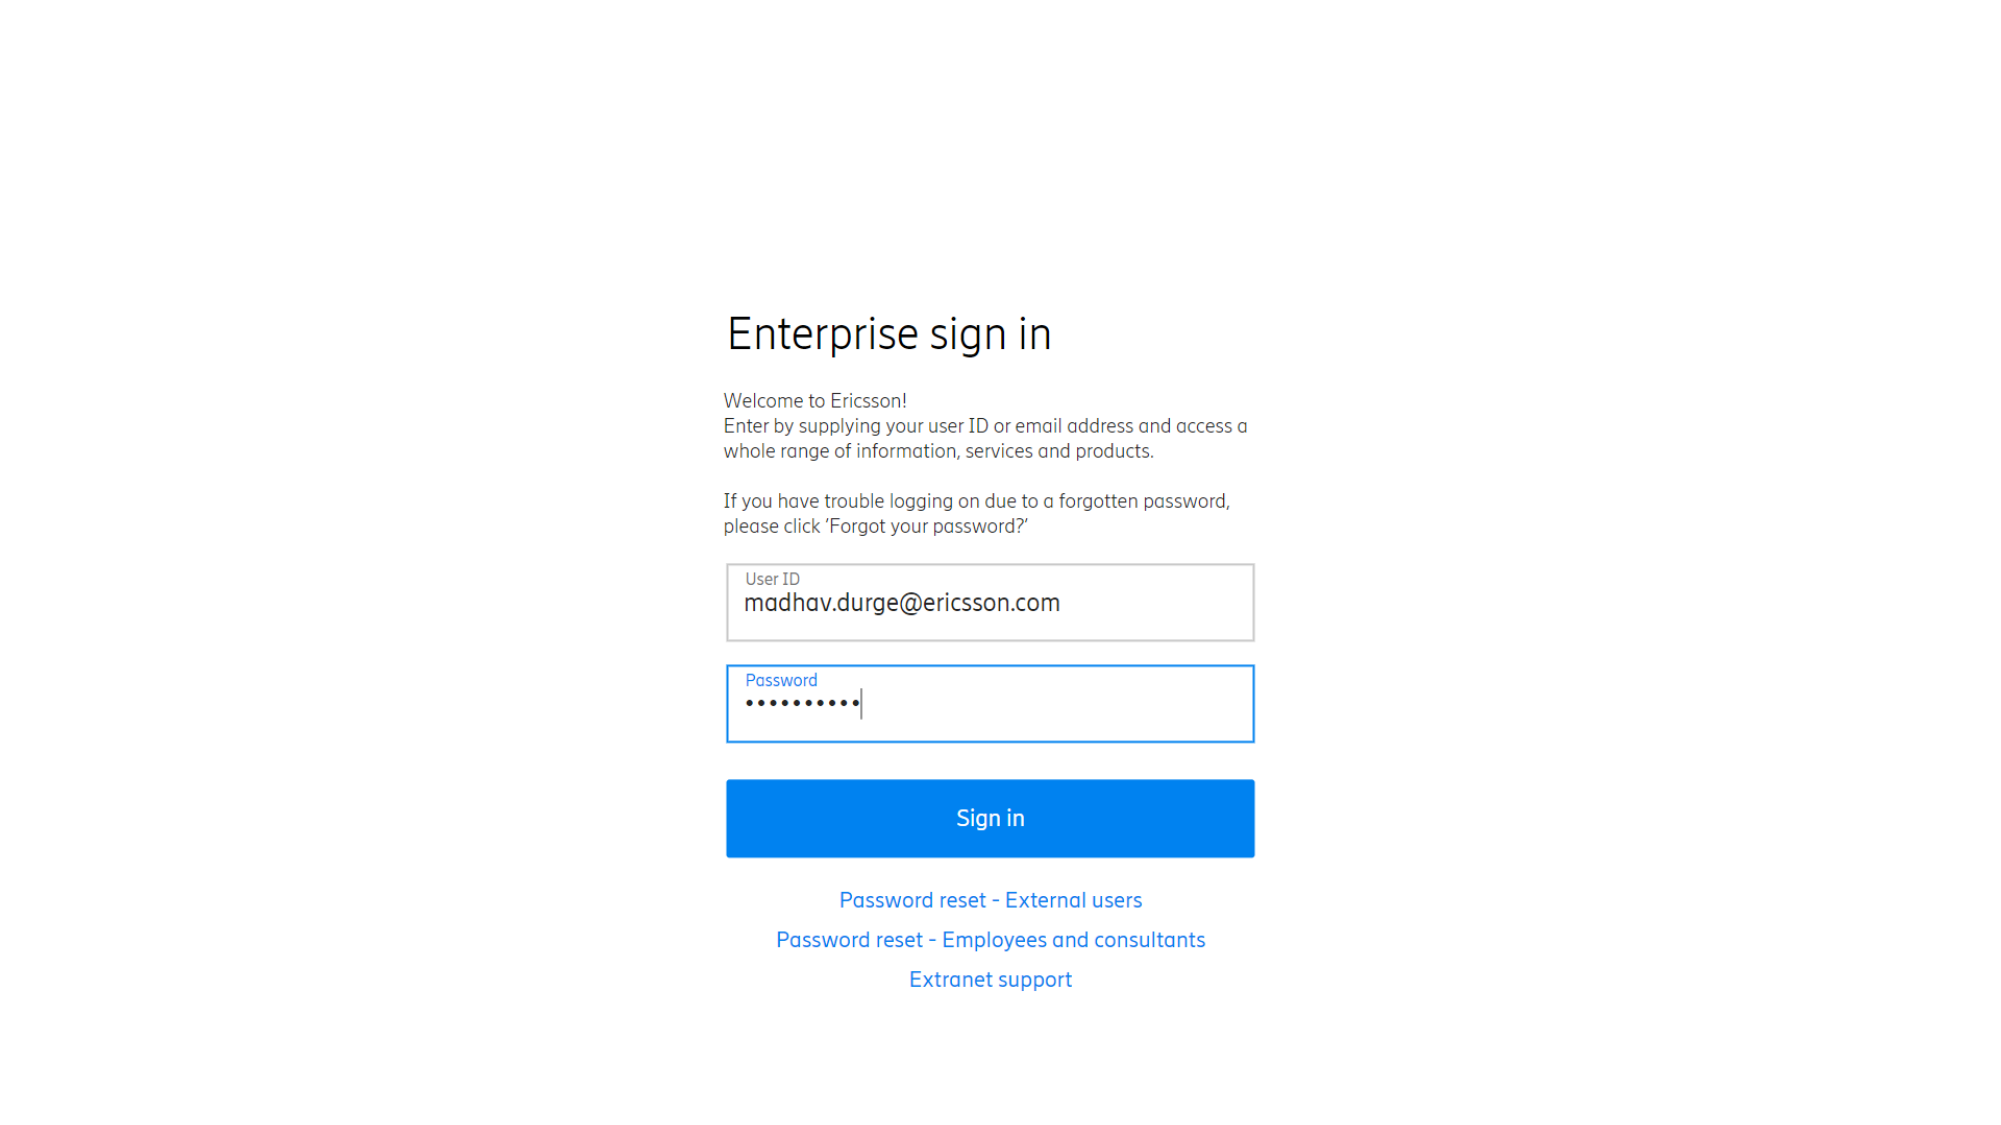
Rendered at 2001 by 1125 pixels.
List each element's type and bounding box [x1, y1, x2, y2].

list [678, 299, 1321, 1014]
